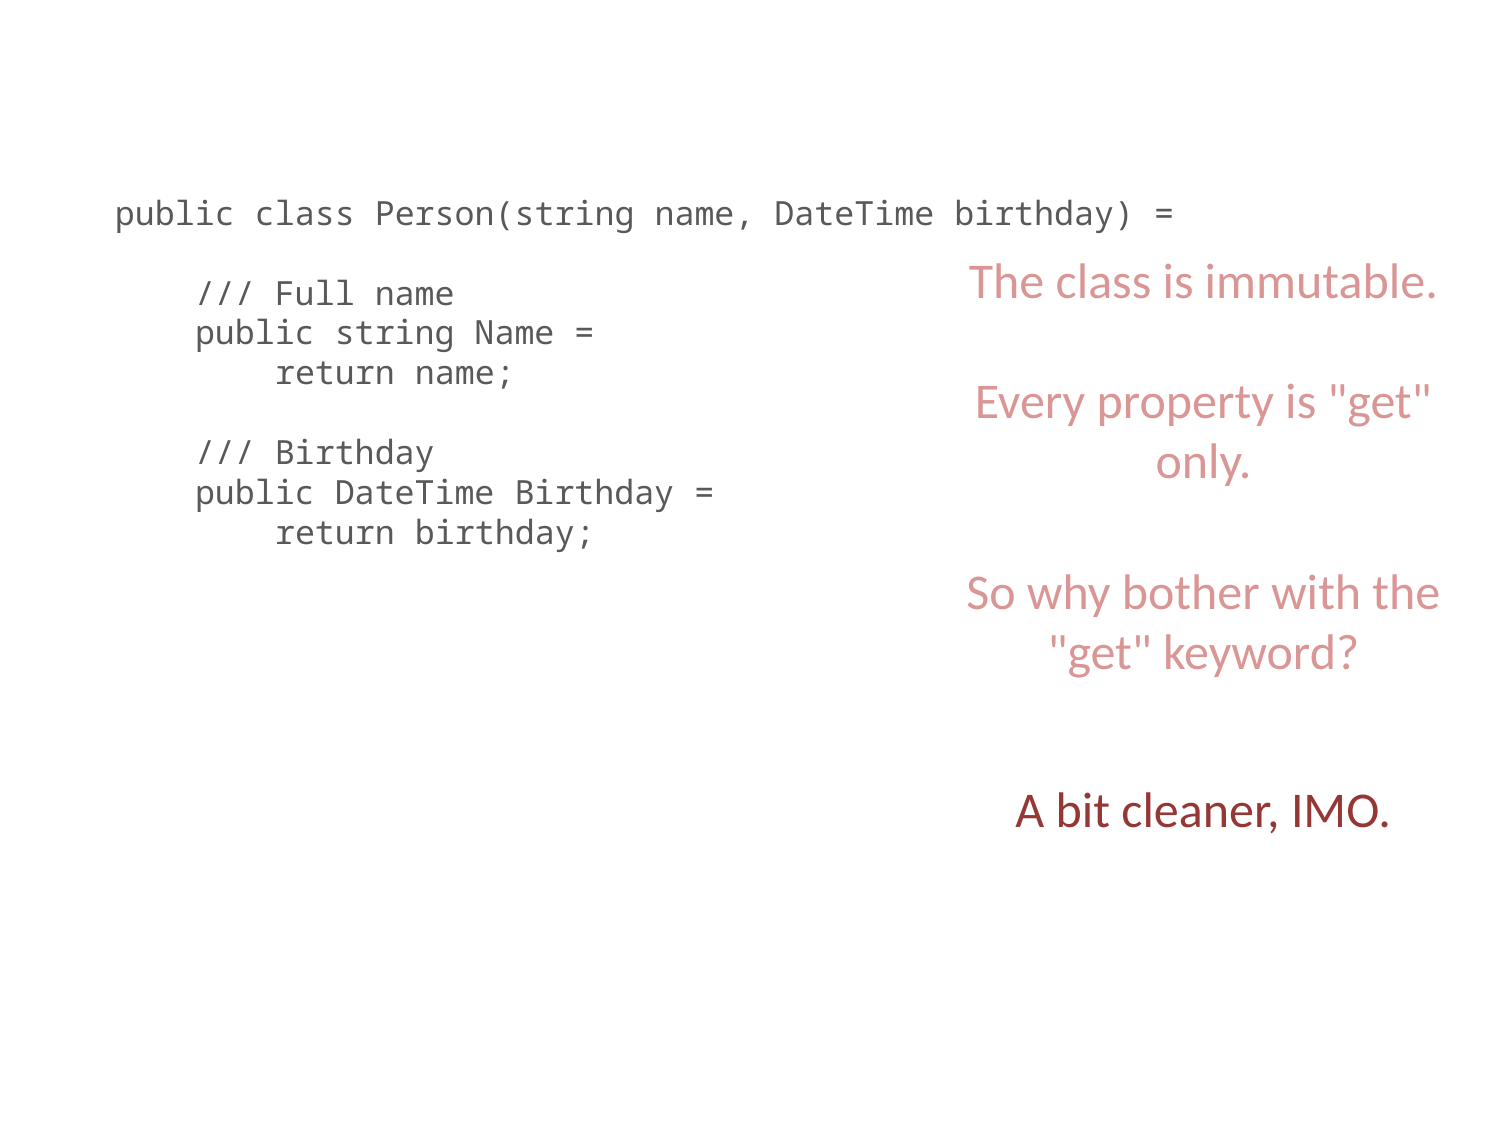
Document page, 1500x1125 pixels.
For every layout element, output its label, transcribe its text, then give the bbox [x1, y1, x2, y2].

text_box public class Person(string name, DateTime birthday) = /// Full name public string Name = return name; /// Birthday public DateTime Birthday = return birthday; [100, 184, 1306, 559]
text_box The class is immutable. Every property is "get" only. [924, 240, 1483, 496]
text_box A bit cleaner, IMO. [924, 769, 1483, 845]
text_box So why bother with the "get" keyword? [924, 552, 1483, 687]
